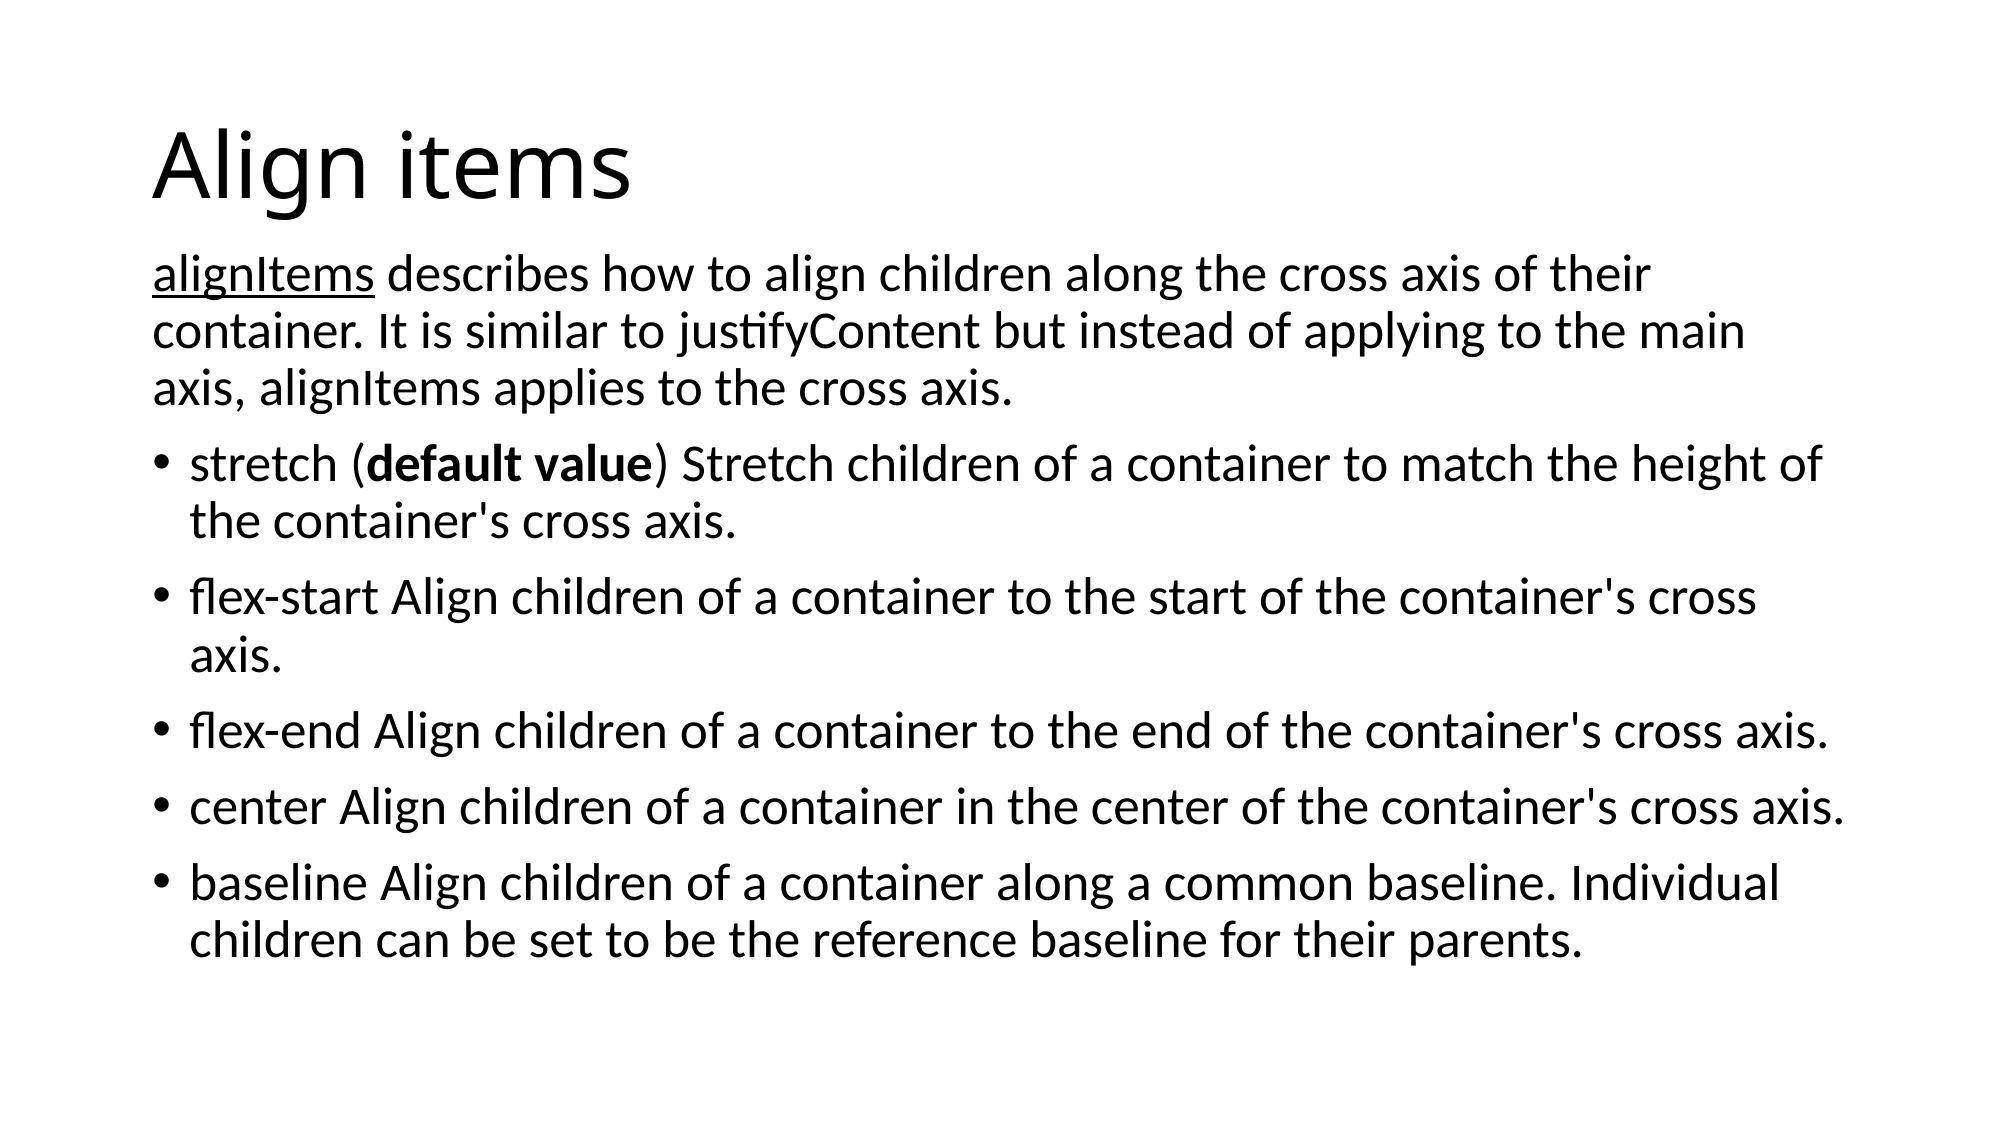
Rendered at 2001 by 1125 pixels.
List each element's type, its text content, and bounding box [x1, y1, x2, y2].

title Align items [137, 59, 1863, 237]
list alignItems describes how to align children along the cross axis of their container. It is similar to justifyContent but instead of applying to the main axis, alignItems applies to the cross axis. stretch (default value) Stretch children of a container to match the height of the container's cross axis. flex-start Align children of a container to the start of the container's cross axis. flex-end Align children of a container to the end of the container's cross axis. center Align children of a container in the center of the container's cross axis. baseline Align children of a container along a common baseline. Individual children can be set to be the reference baseline for their parents. [137, 237, 1863, 1085]
